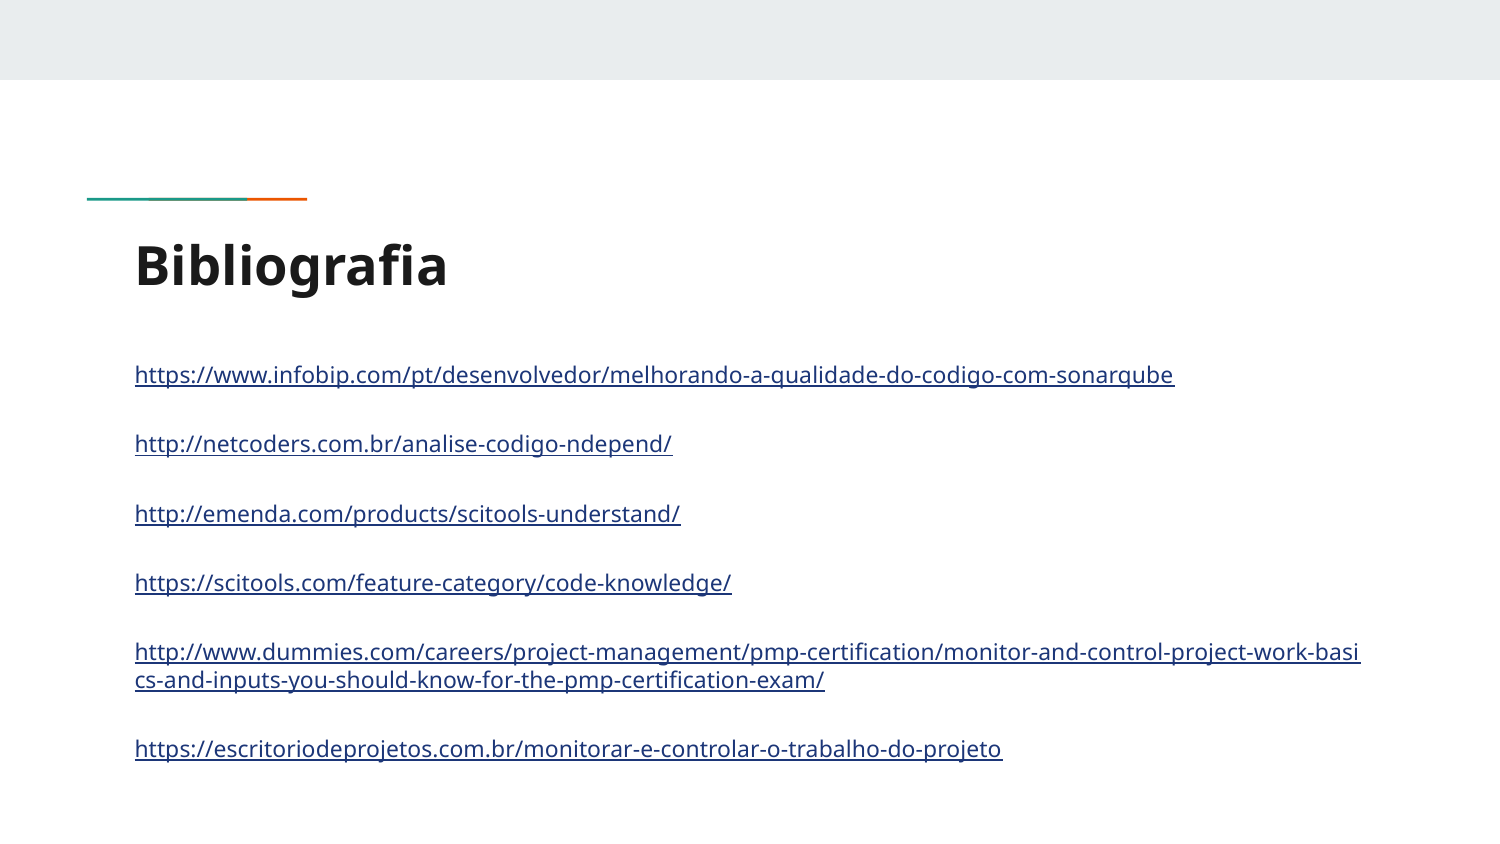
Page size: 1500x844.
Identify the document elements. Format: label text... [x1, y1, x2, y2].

list https://www.infobip.com/pt/desenvolvedor/melhorando-a-qualidade-do-codigo-com-sonarqube http://netcoders.com.br/analise-codigo-ndepend/ http://emenda.com/products/scitools-understand/ https://scitools.com/feature-category/code-knowledge/ http://www.dummies.com/careers/project-management/pmp-certification/monitor-and-control-project-work-basics-and-inputs-you-should-know-for-the-pmp-certification-exam/ https://escritoriodeprojetos.com.br/monitorar-e-controlar-o-trabalho-do-projeto [119, 341, 1381, 712]
title Bibliografia [119, 216, 1381, 305]
